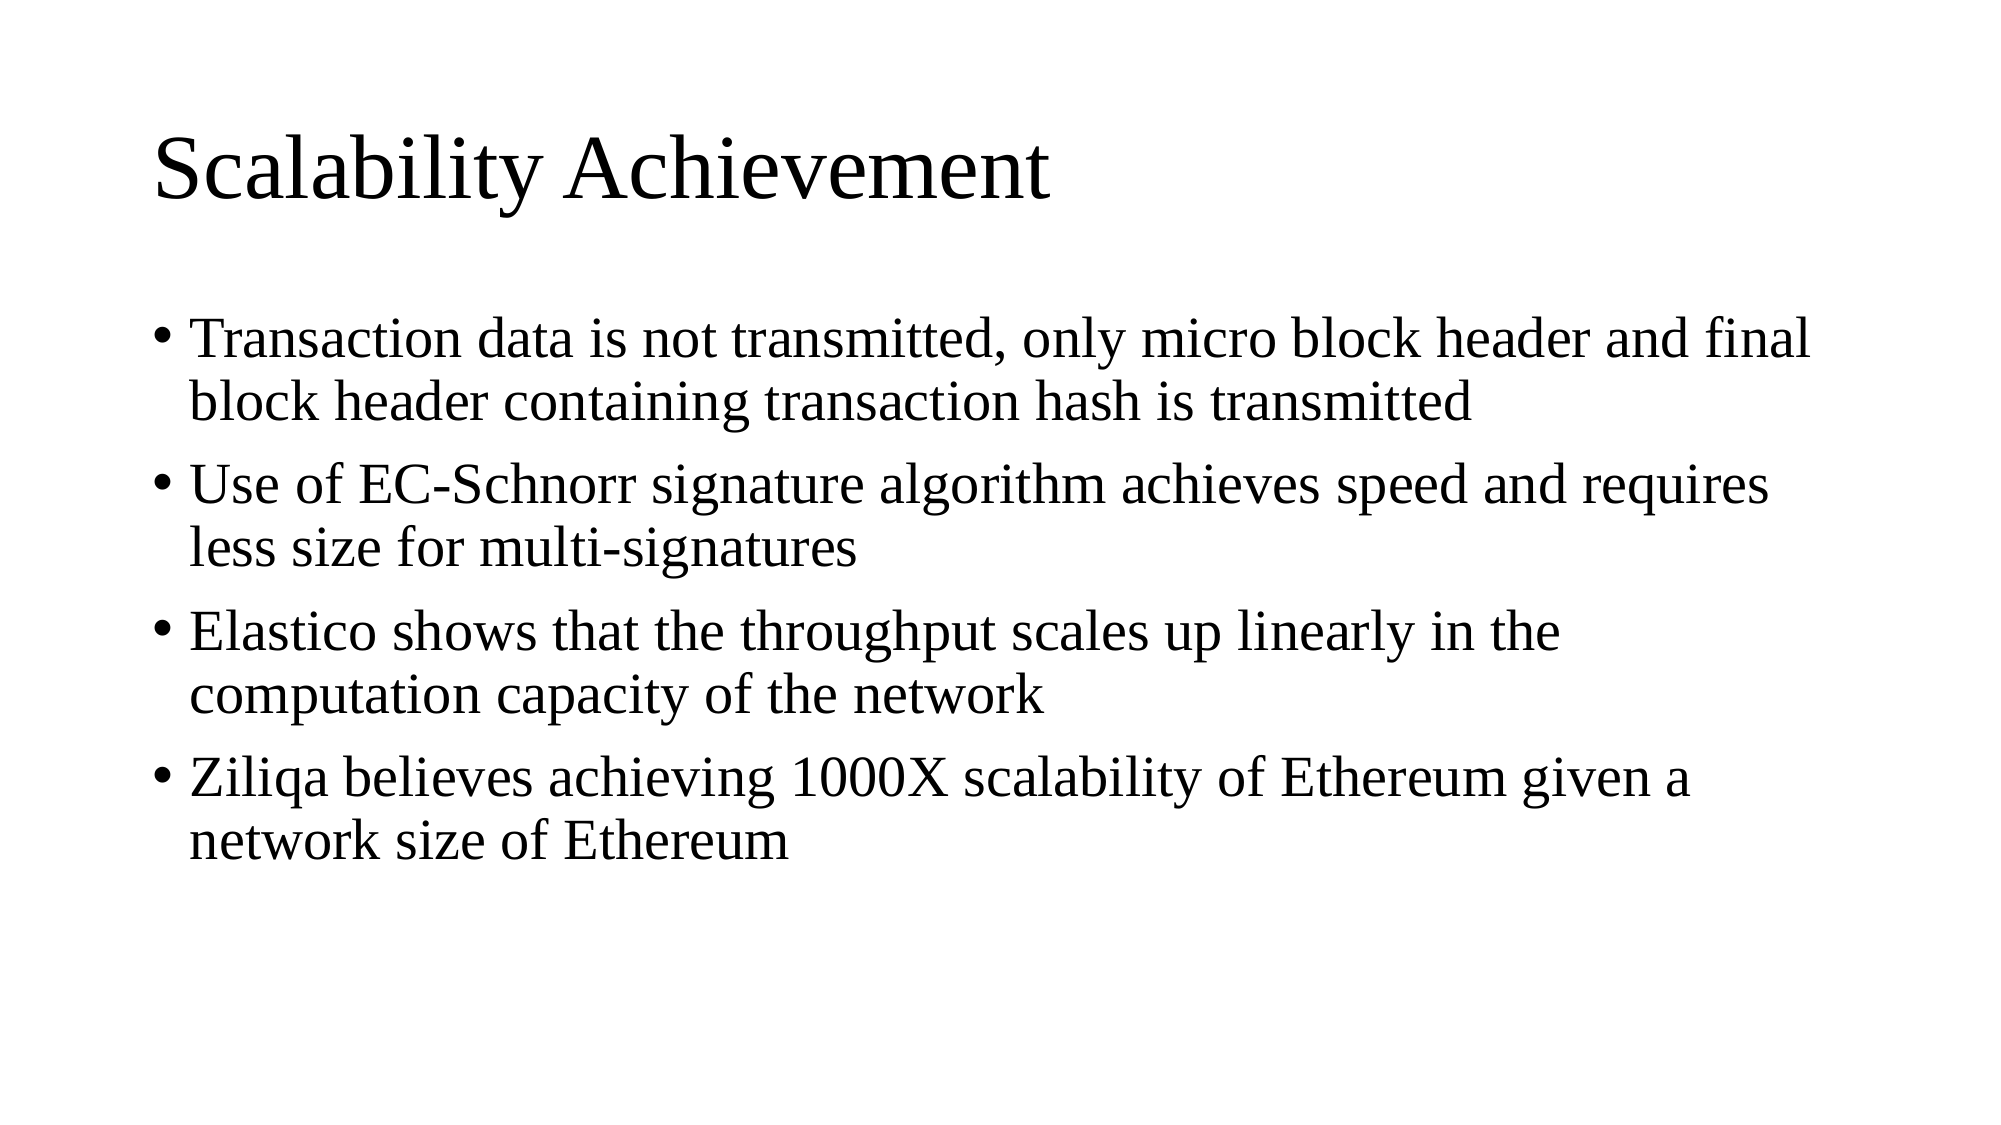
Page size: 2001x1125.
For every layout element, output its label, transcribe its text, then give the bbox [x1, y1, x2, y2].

title Scalability Achievement [137, 59, 1863, 278]
list Transaction data is not transmitted, only micro block header and final block header containing transaction hash is transmitted Use of EC-Schnorr signature algorithm achieves speed and requires less size for multi-signatures Elastico shows that the throughput scales up linearly in the computation capacity of the network Ziliqa believes achieving 1000X scalability of Ethereum given a network size of Ethereum [137, 299, 1863, 1014]
